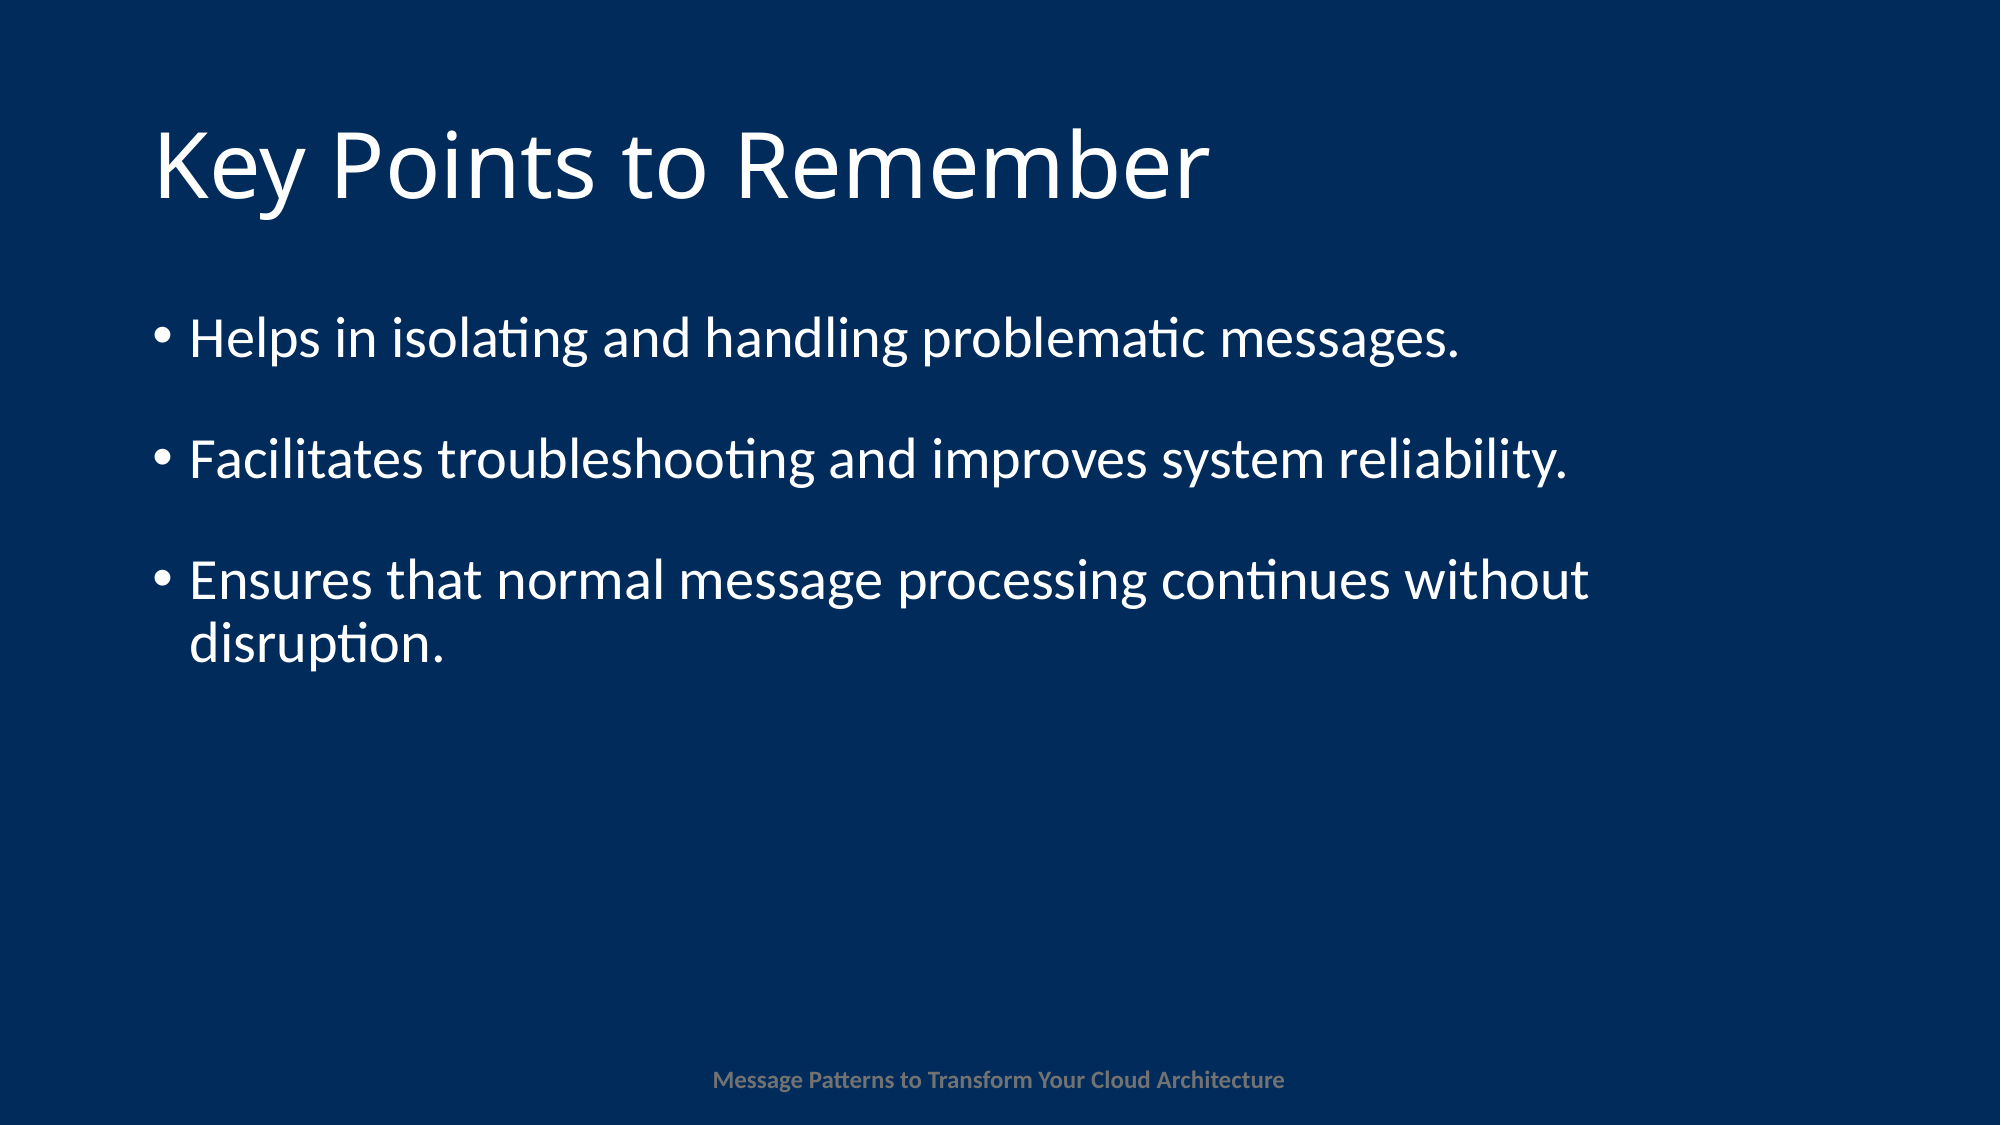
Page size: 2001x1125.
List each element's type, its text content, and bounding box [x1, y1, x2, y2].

title Key Points to Remember [137, 59, 1863, 278]
list Helps in isolating and handling problematic messages. Facilitates troubleshooting and improves system reliability. Ensures that normal message processing continues without disruption. [137, 299, 1863, 1014]
